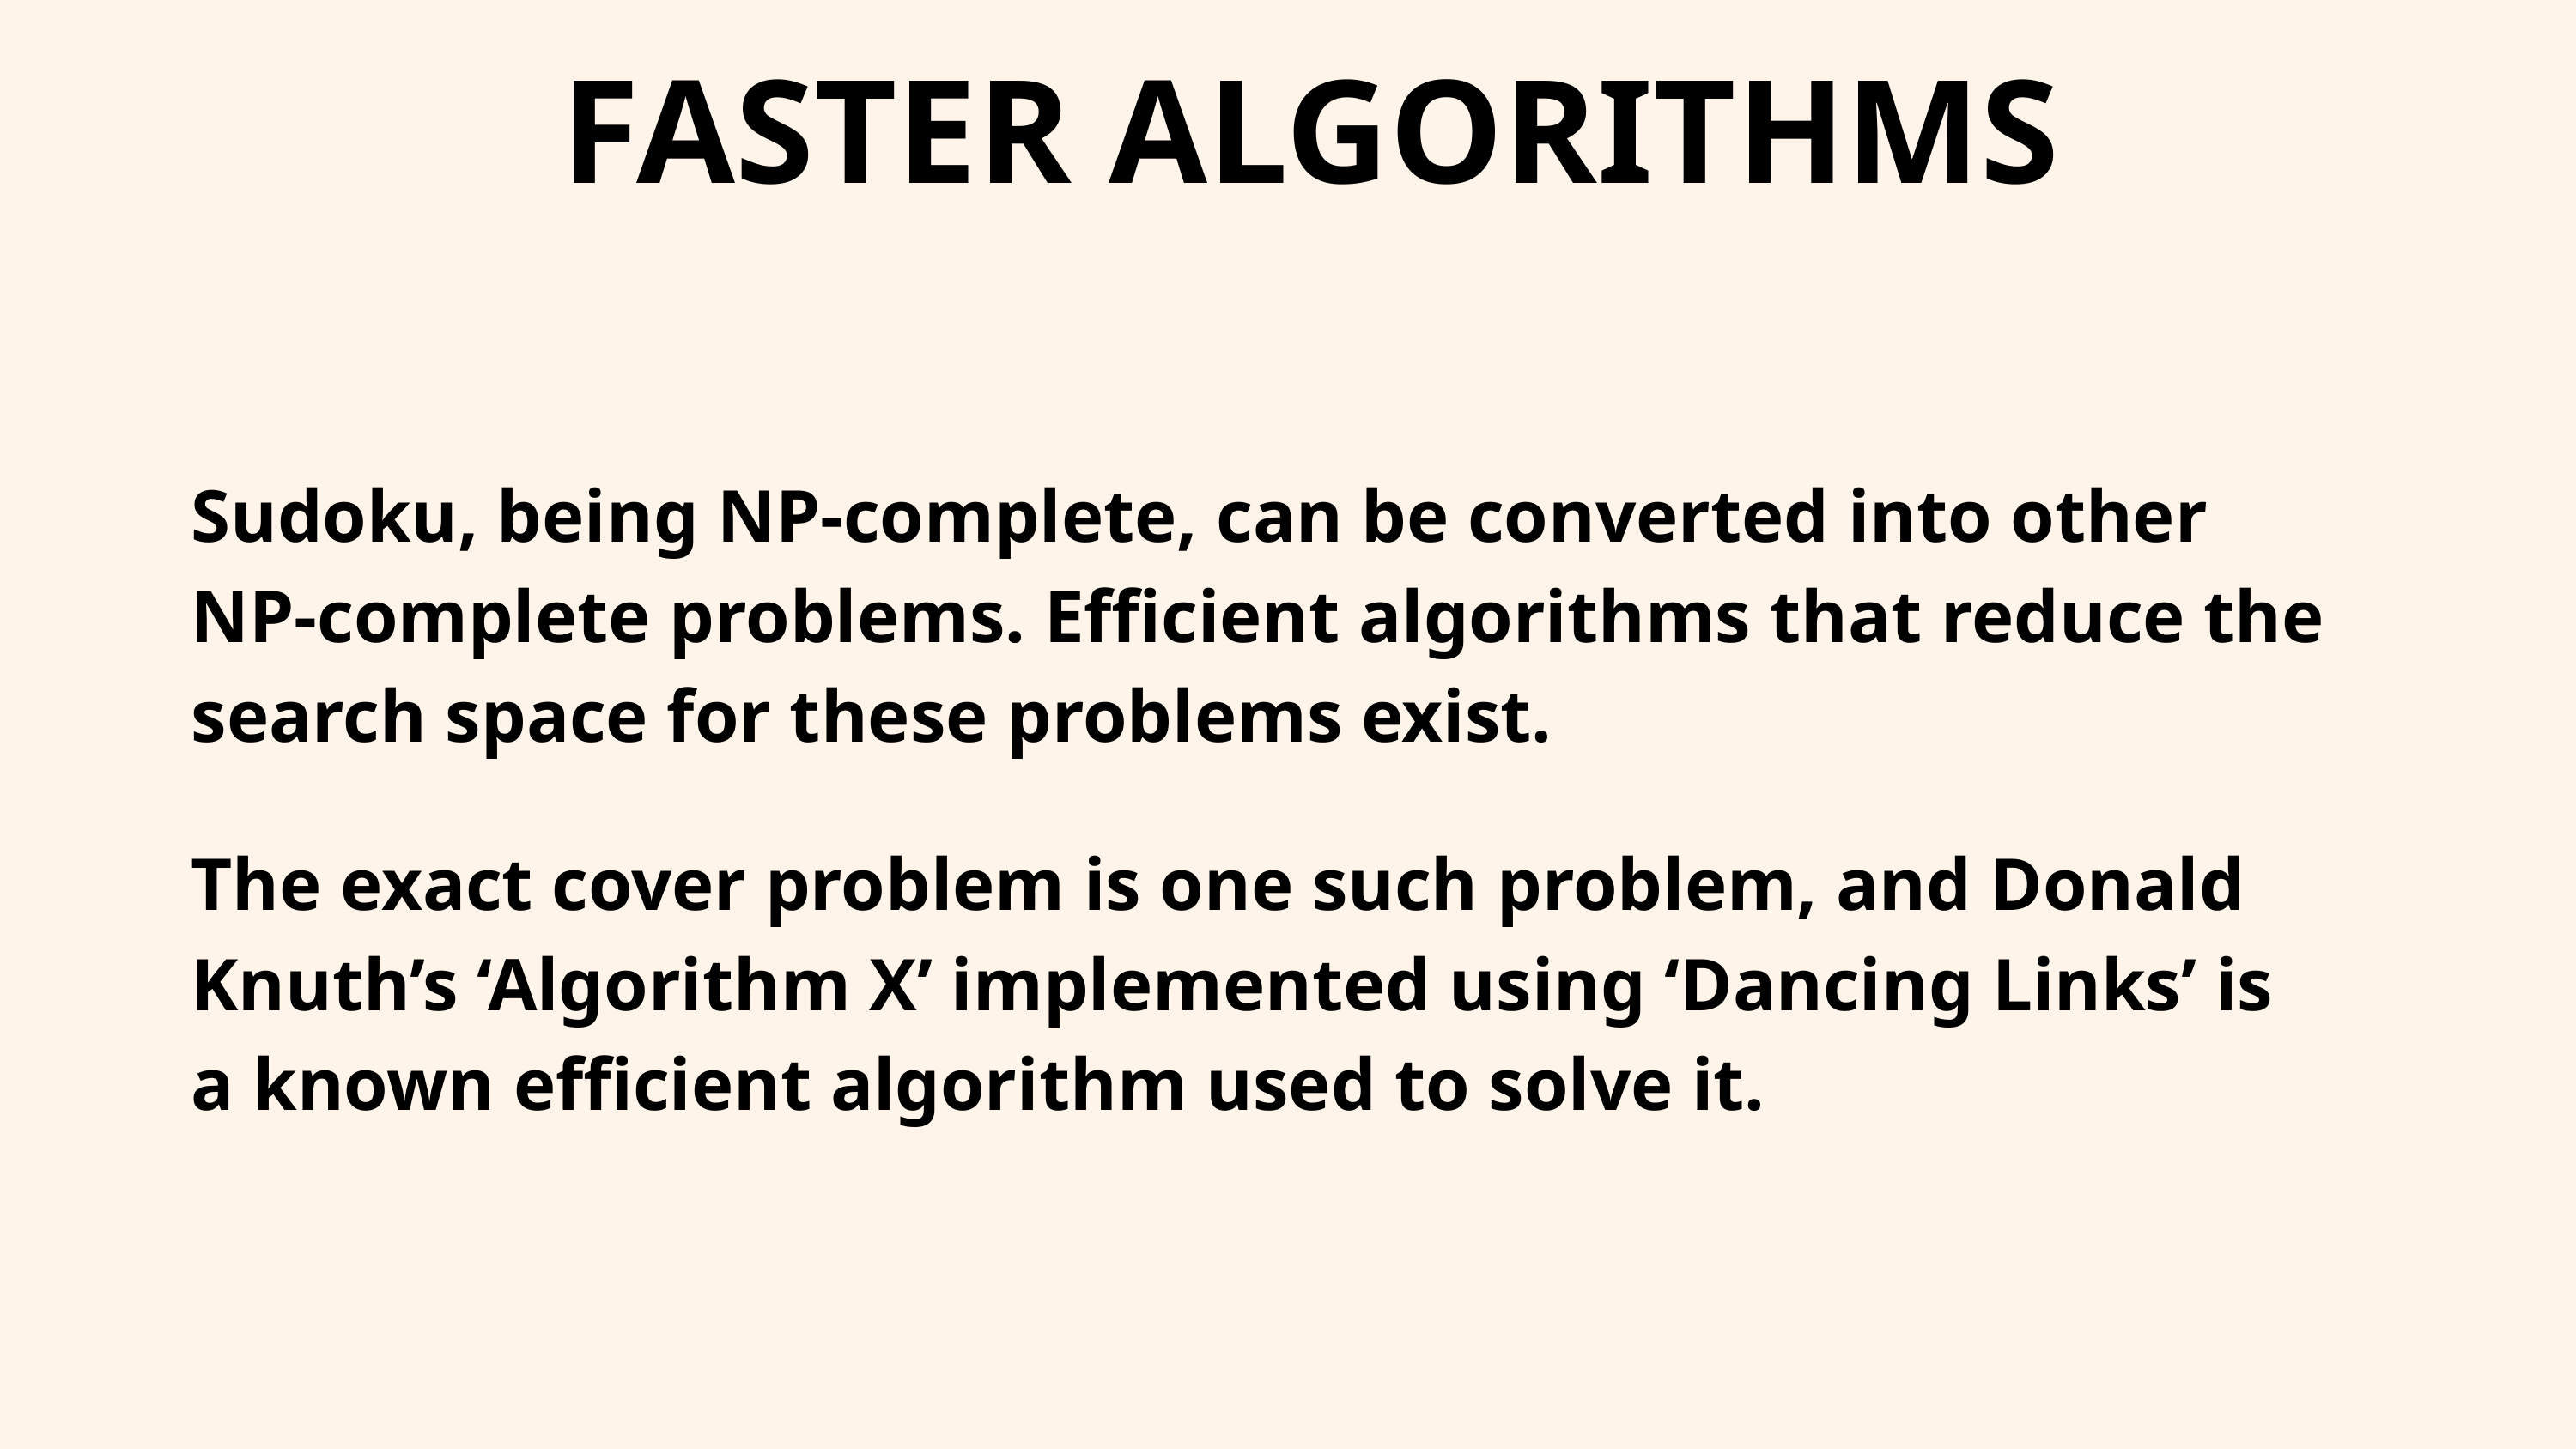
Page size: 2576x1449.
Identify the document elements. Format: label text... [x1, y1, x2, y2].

text_box Sudoku, being NP-complete, can be converted into other NP-complete problems. Efficient algorithms that reduce the search space for these problems exist. [191, 456, 2385, 757]
text_box FASTER ALGORITHMS [556, 69, 2066, 213]
text_box The exact cover problem is one such problem, and Donald Knuth’s ‘Algorithm X’ implemented using ‘Dancing Links’ is a known efficient algorithm used to solve it. [191, 824, 2385, 1125]
